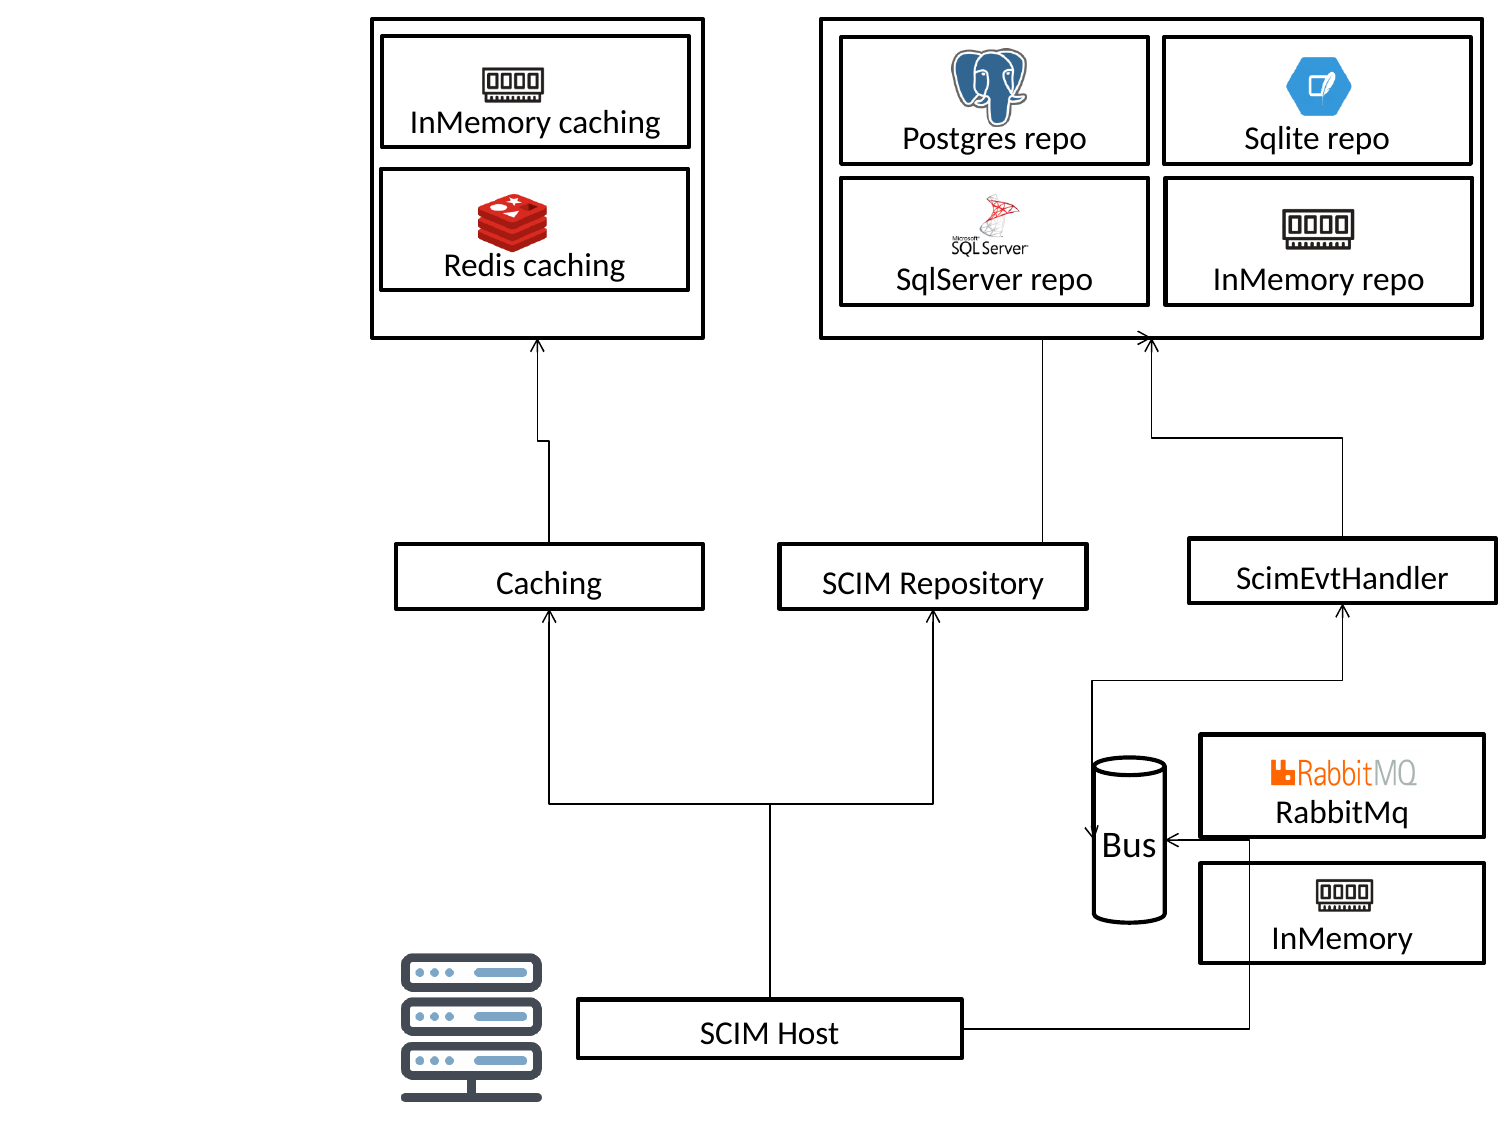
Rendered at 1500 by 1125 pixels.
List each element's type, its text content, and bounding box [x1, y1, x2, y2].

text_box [1086, 757, 1173, 923]
text_box ScimEvtHandler [1187, 536, 1498, 605]
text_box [439, 434, 647, 448]
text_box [463, 693, 856, 915]
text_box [961, 922, 1130, 1030]
text_box [370, 17, 705, 340]
text_box [819, 17, 1484, 340]
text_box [1200, 863, 1485, 964]
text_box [380, 168, 689, 291]
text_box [1146, 342, 1348, 534]
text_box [840, 177, 1149, 306]
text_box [859, 722, 1047, 887]
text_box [1158, 573, 1314, 788]
text_box SCIM Host [576, 997, 964, 1060]
picture [376, 937, 565, 1125]
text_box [840, 37, 1149, 165]
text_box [1163, 37, 1472, 165]
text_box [1165, 177, 1473, 306]
text_box Caching [394, 542, 705, 611]
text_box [1200, 734, 1485, 838]
text_box SCIM Repository [777, 542, 1089, 611]
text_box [381, 35, 690, 148]
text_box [939, 331, 1146, 551]
